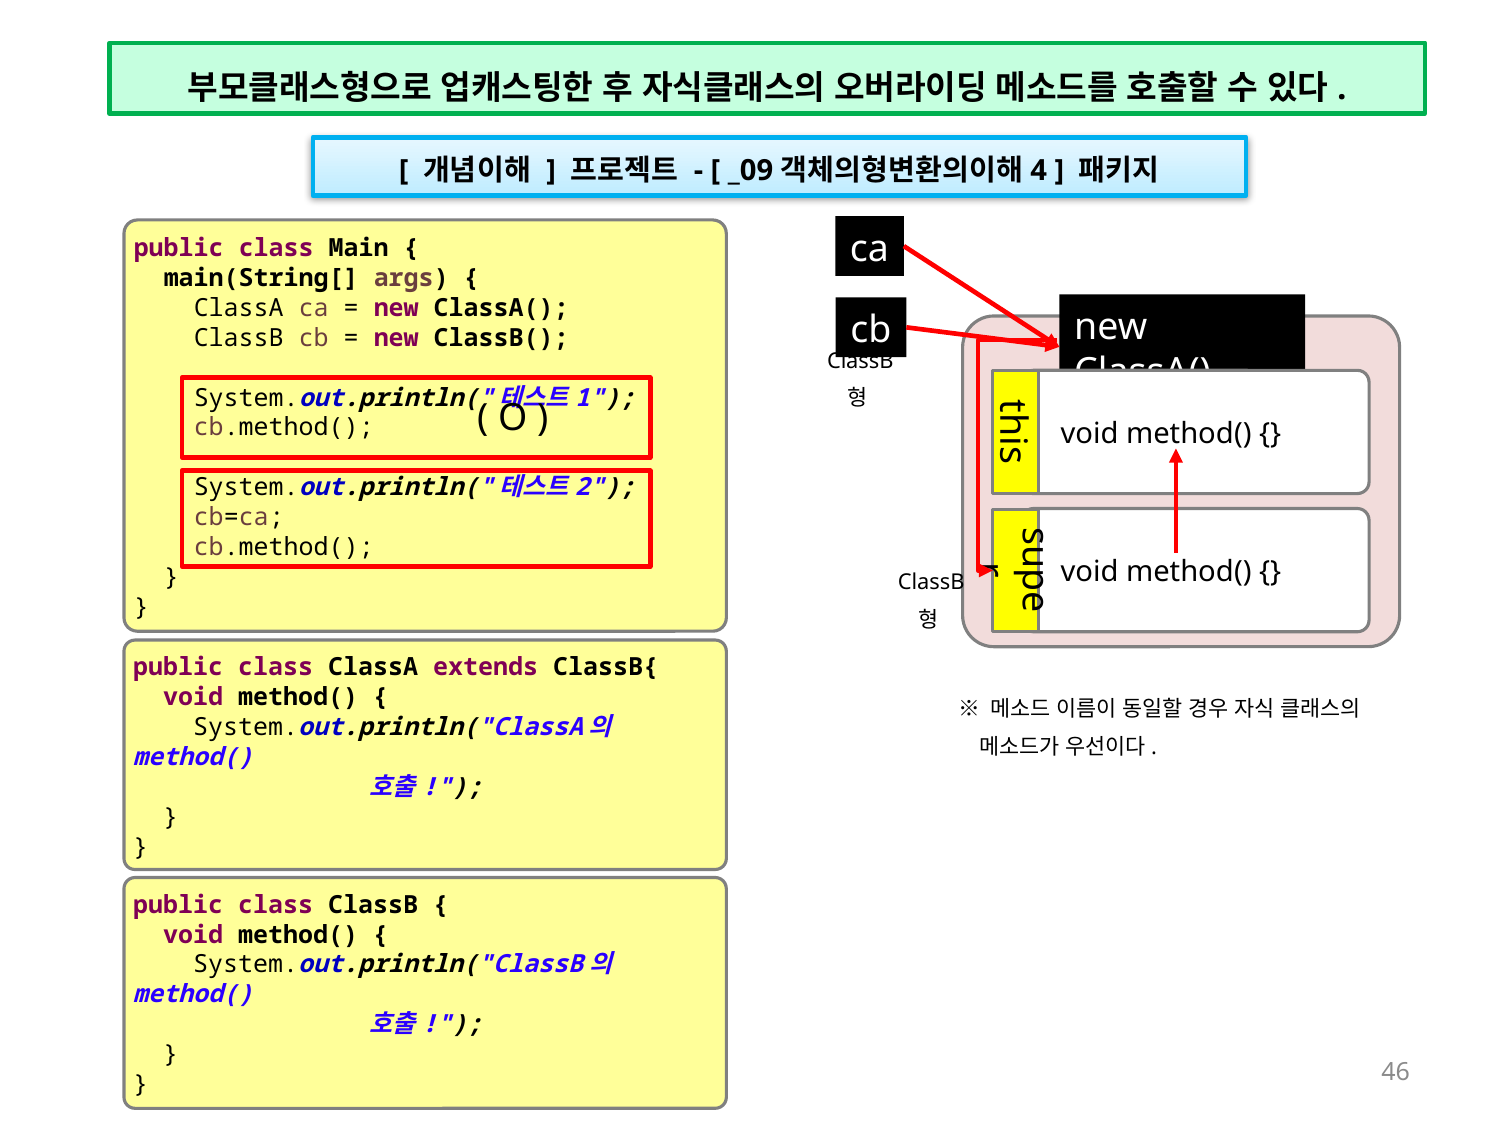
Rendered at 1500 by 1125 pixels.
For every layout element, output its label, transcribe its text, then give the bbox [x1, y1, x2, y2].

text_box super [991, 507, 1040, 634]
text_box ※ 메소드 이름이 동일할 경우 자식 클래스의 메소드가 우선이다. [936, 665, 1428, 778]
text_box this [991, 368, 1040, 421]
text_box ClassB형 [807, 346, 938, 399]
text_box ClassB형 [878, 568, 1009, 620]
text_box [903, 246, 1060, 326]
text_box [960, 313, 1402, 649]
text_box ca [835, 216, 904, 276]
slide_number 46 [1074, 1042, 1425, 1103]
text_box public class ClassA extends ClassB{ void method() { System.out.println("ClassA의 method() 호출!"); } } [121, 637, 729, 872]
text_box cb [835, 297, 907, 346]
text_box [180, 469, 652, 569]
text_box public class Main { main(String[] args) { ClassA ca = new ClassA(); ClassB cb = new ClassB(); System.out.println("테스트1"); cb.method(); System.out.println("테스트2"); cb=ca; cb.method(); } } [121, 217, 729, 634]
text_box 부모클래스형으로 업캐스팅한 후 자식클래스의 오버라이딩 메소드를 호출할 수 있다. [107, 41, 1427, 116]
text_box public class ClassB { void method() { System.out.println("ClassB의 method() 호출!"); } } [121, 875, 729, 1111]
text_box void method() {} [1040, 368, 1372, 496]
text_box [180, 376, 652, 460]
text_box new ClassA() [1059, 294, 1306, 368]
text_box void method() {} [1029, 506, 1372, 634]
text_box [909, 422, 1141, 488]
text_box [ 개념이해 ] 프로젝트 - [ _09객체의형변환의이해4 ] 패키지 [312, 136, 1247, 196]
